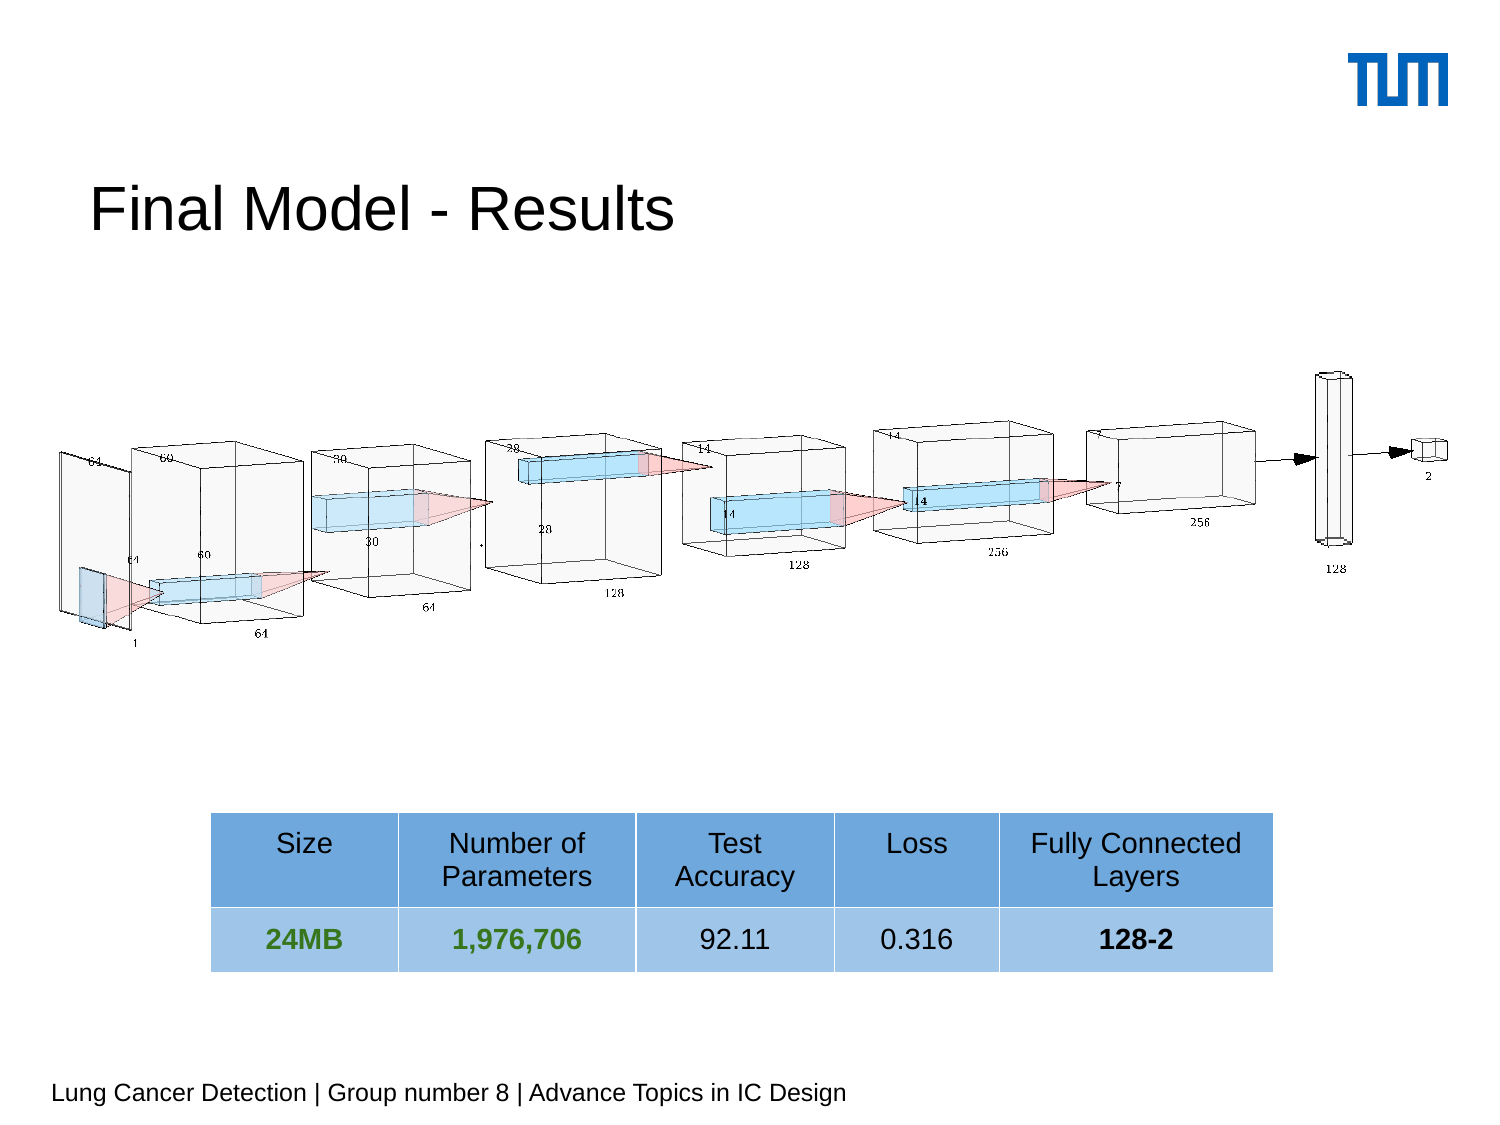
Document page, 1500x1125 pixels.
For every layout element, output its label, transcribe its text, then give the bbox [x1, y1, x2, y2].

picture [24, 321, 1476, 674]
table_cell 0.316 [835, 908, 999, 972]
table_cell 92.11 [637, 908, 834, 972]
table_header Size [211, 813, 398, 907]
title Final Model - Results [89, 163, 1486, 231]
table_cell 1,976,706 [399, 908, 635, 972]
table_header Test Accuracy [637, 813, 834, 907]
picture [1348, 53, 1448, 106]
table_cell 128-2 [1000, 908, 1273, 972]
table_header Loss [835, 813, 999, 907]
table_header Fully Connected Layers [1000, 813, 1273, 907]
table_cell 24MB [211, 908, 398, 972]
table_header Number of Parameters [399, 813, 635, 907]
footer Lung Cancer Detection | Group number 8 | Advance Topics in IC Design [51, 1061, 1112, 1122]
